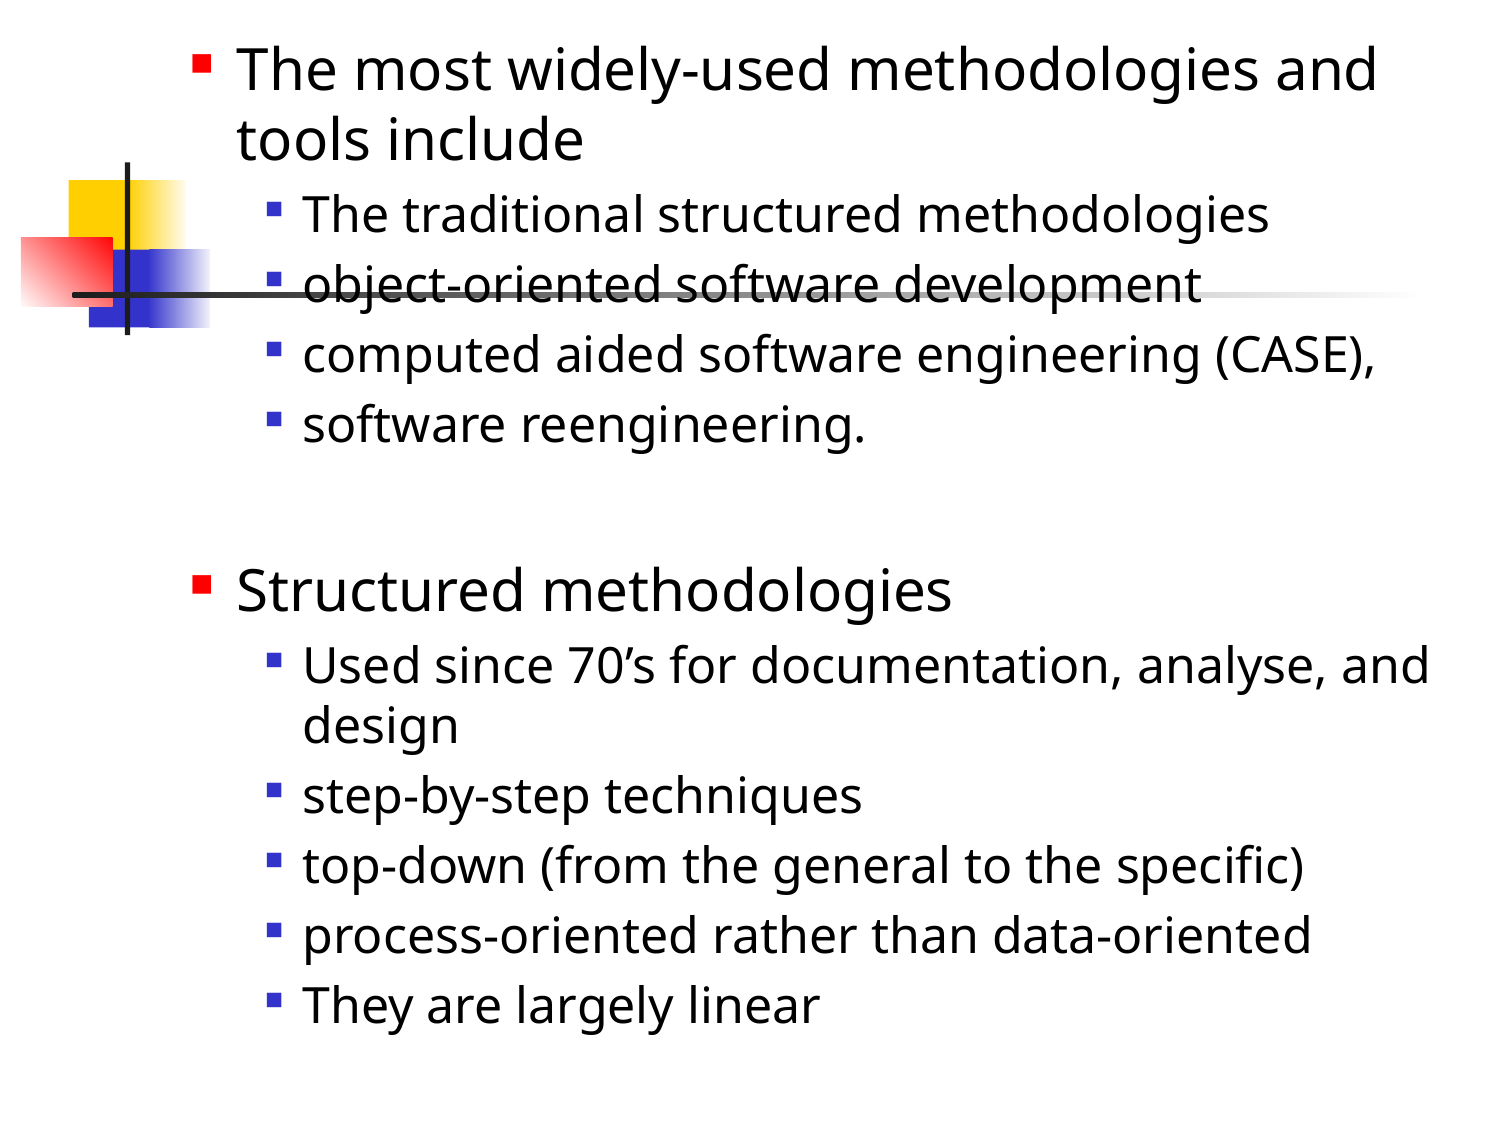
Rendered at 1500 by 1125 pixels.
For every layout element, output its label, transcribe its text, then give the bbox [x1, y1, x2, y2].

list The most widely-used methodologies and tools include The traditional structured methodologies object-oriented software development computed aided software engineering (CASE), software reengineering. Structured methodologies Used since 70’s for documentation, analyse, and design step-by-step techniques top-down (from the general to the specific) process-oriented rather than data-oriented They are largely linear [99, 24, 1470, 1125]
